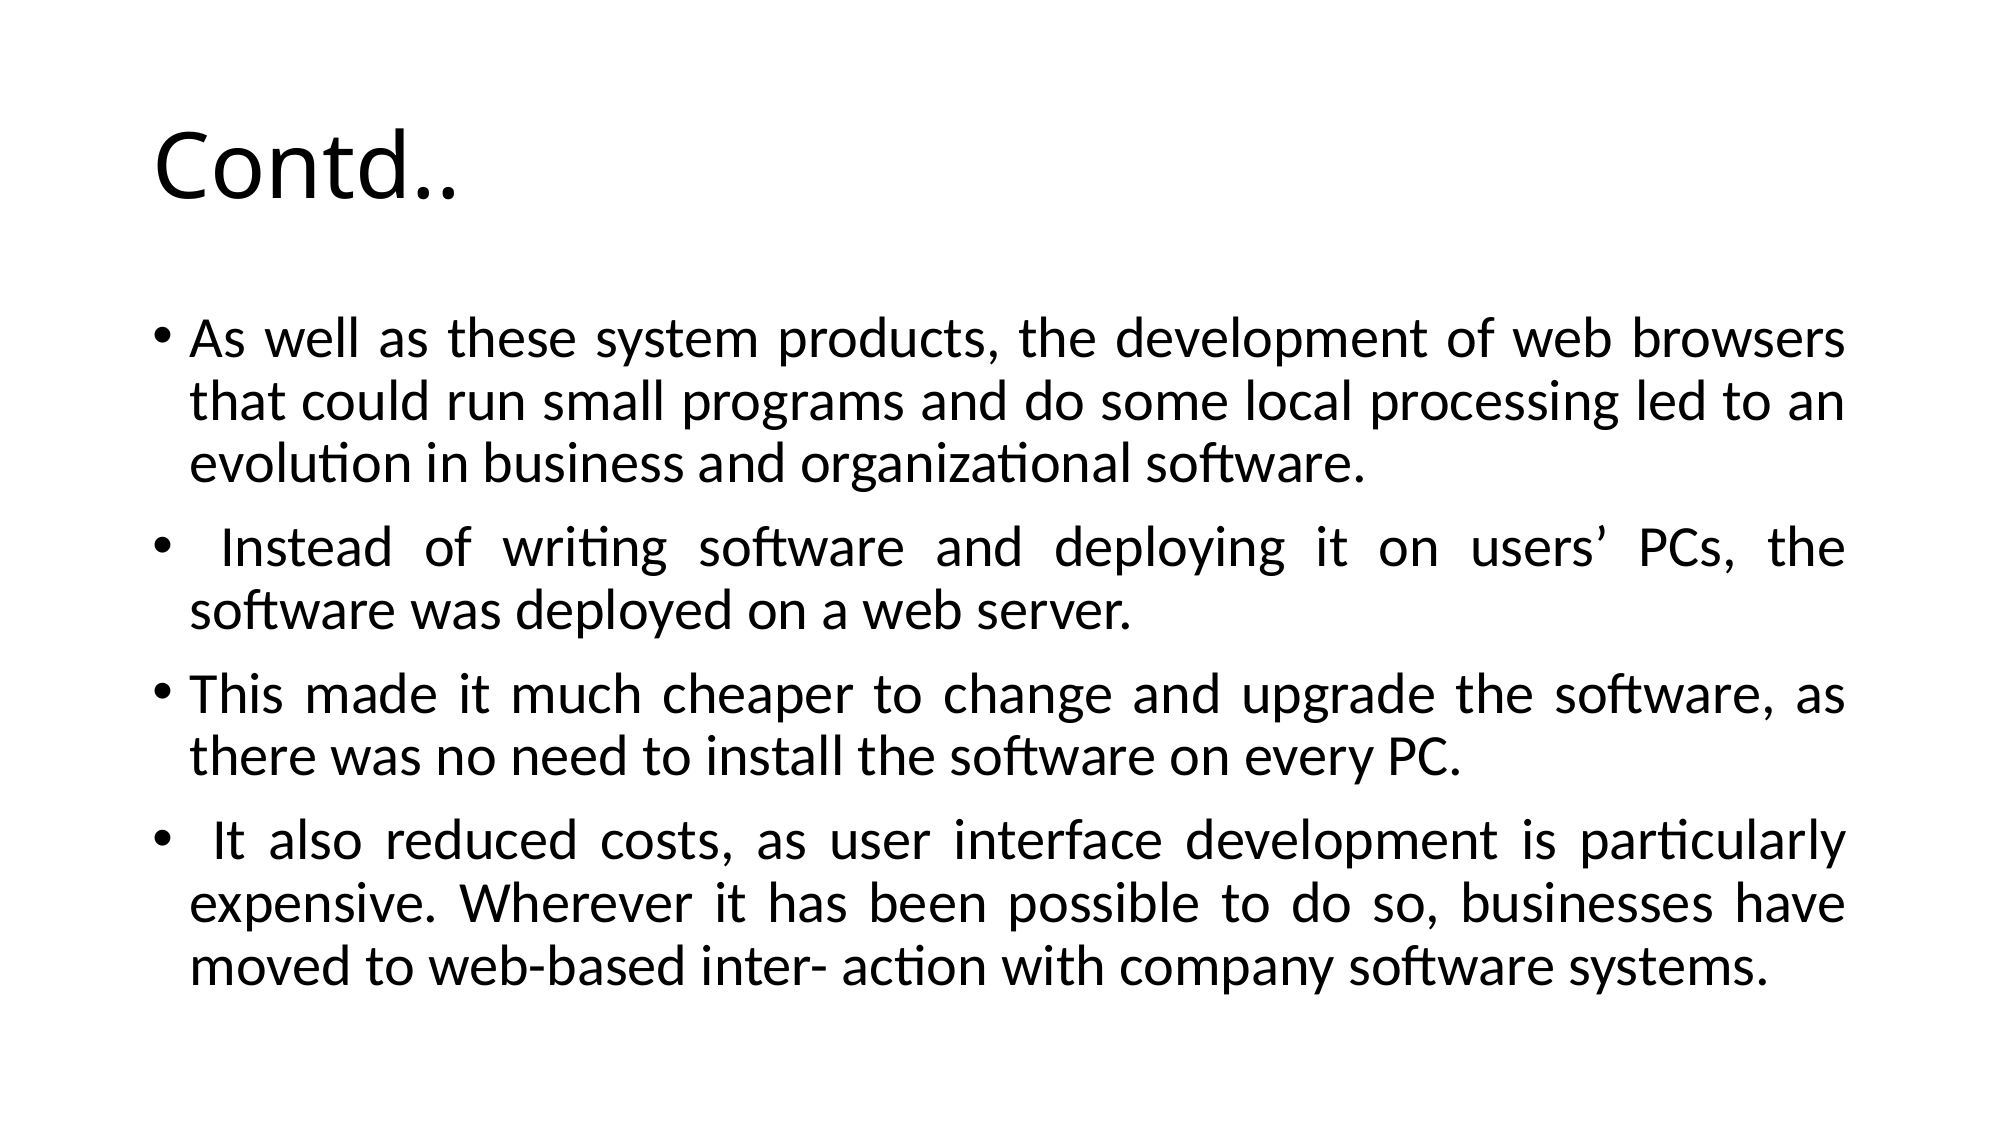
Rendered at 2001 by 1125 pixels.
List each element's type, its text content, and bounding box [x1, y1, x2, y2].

list As well as these system products, the development of web browsers that could run small programs and do some local processing led to an evolution in business and organizational software. Instead of writing software and deploying it on users’ PCs, the software was deployed on a web server. This made it much cheaper to change and upgrade the software, as there was no need to install the software on every PC. It also reduced costs, as user interface development is particularly expensive. Wherever it has been possible to do so, businesses have moved to web-based inter- action with company software systems. [137, 299, 1863, 1014]
title Contd.. [137, 59, 1863, 278]
